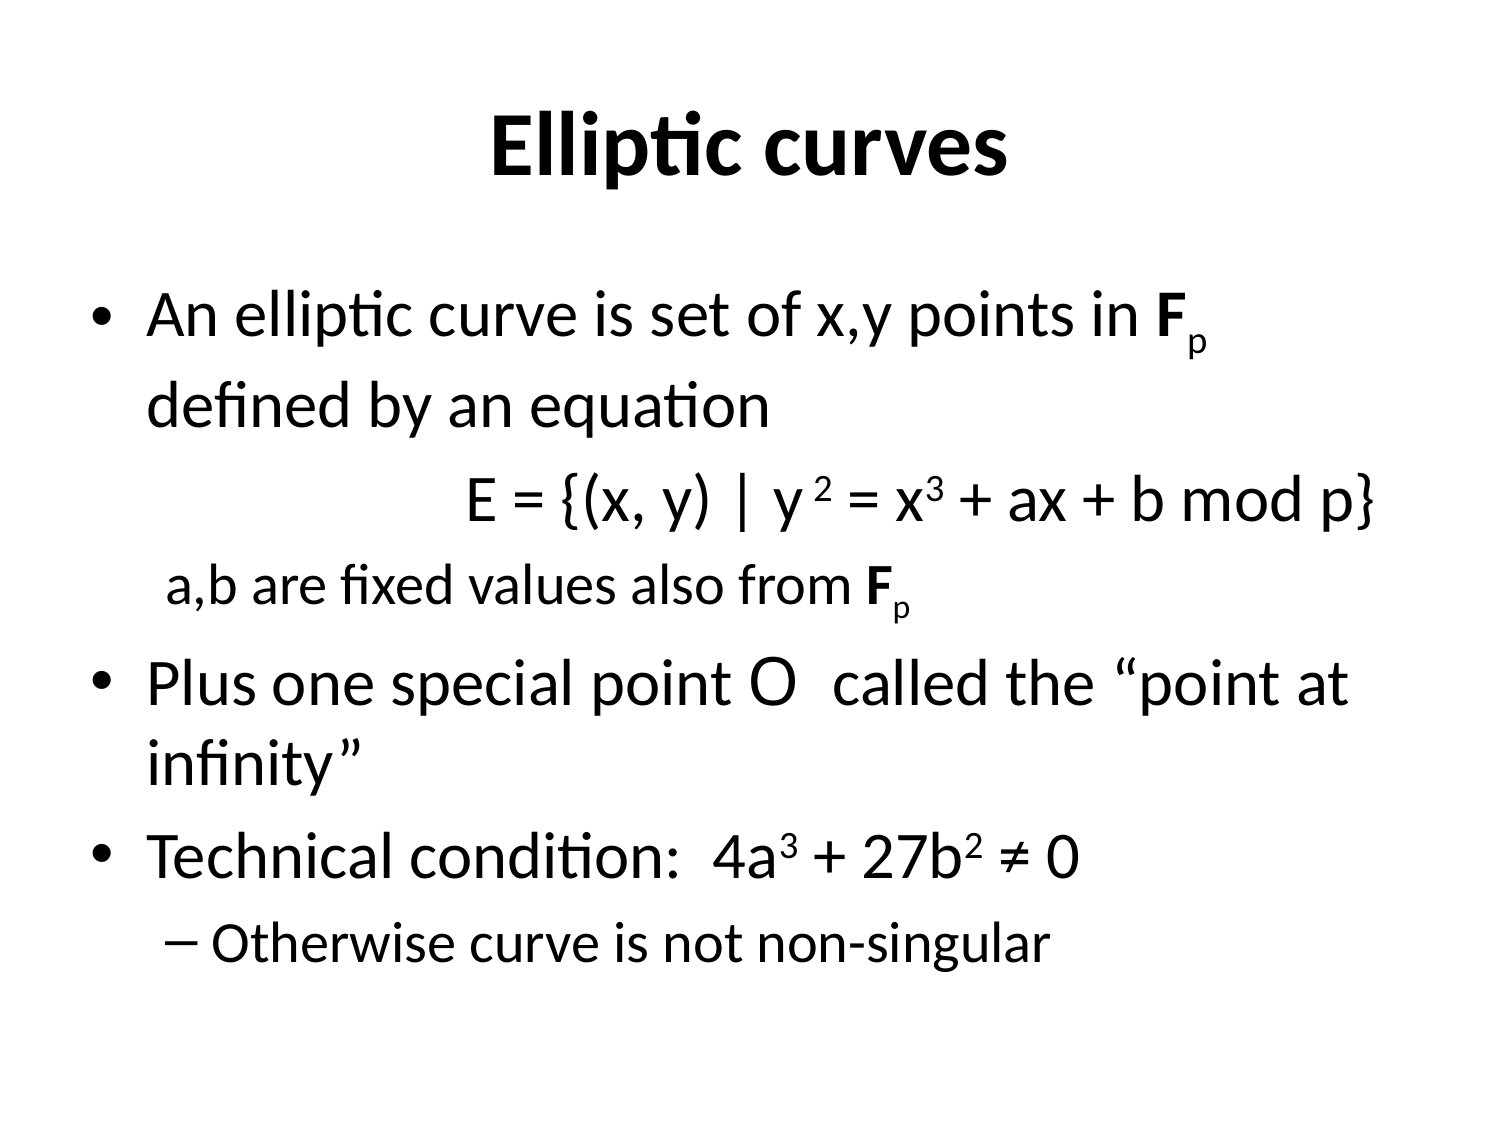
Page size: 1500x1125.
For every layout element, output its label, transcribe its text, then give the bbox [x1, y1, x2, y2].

title Elliptic curves [75, 45, 1425, 233]
list An elliptic curve is set of x,y points in Fp defined by an equation E = {(x, y) | y 2 = x3 + ax + b mod p} a,b are fixed values also from Fp Plus one special point O called the “point at infinity” Technical condition: 4a3 + 27b2 ≠ 0 Otherwise curve is not non-singular [75, 262, 1425, 1005]
